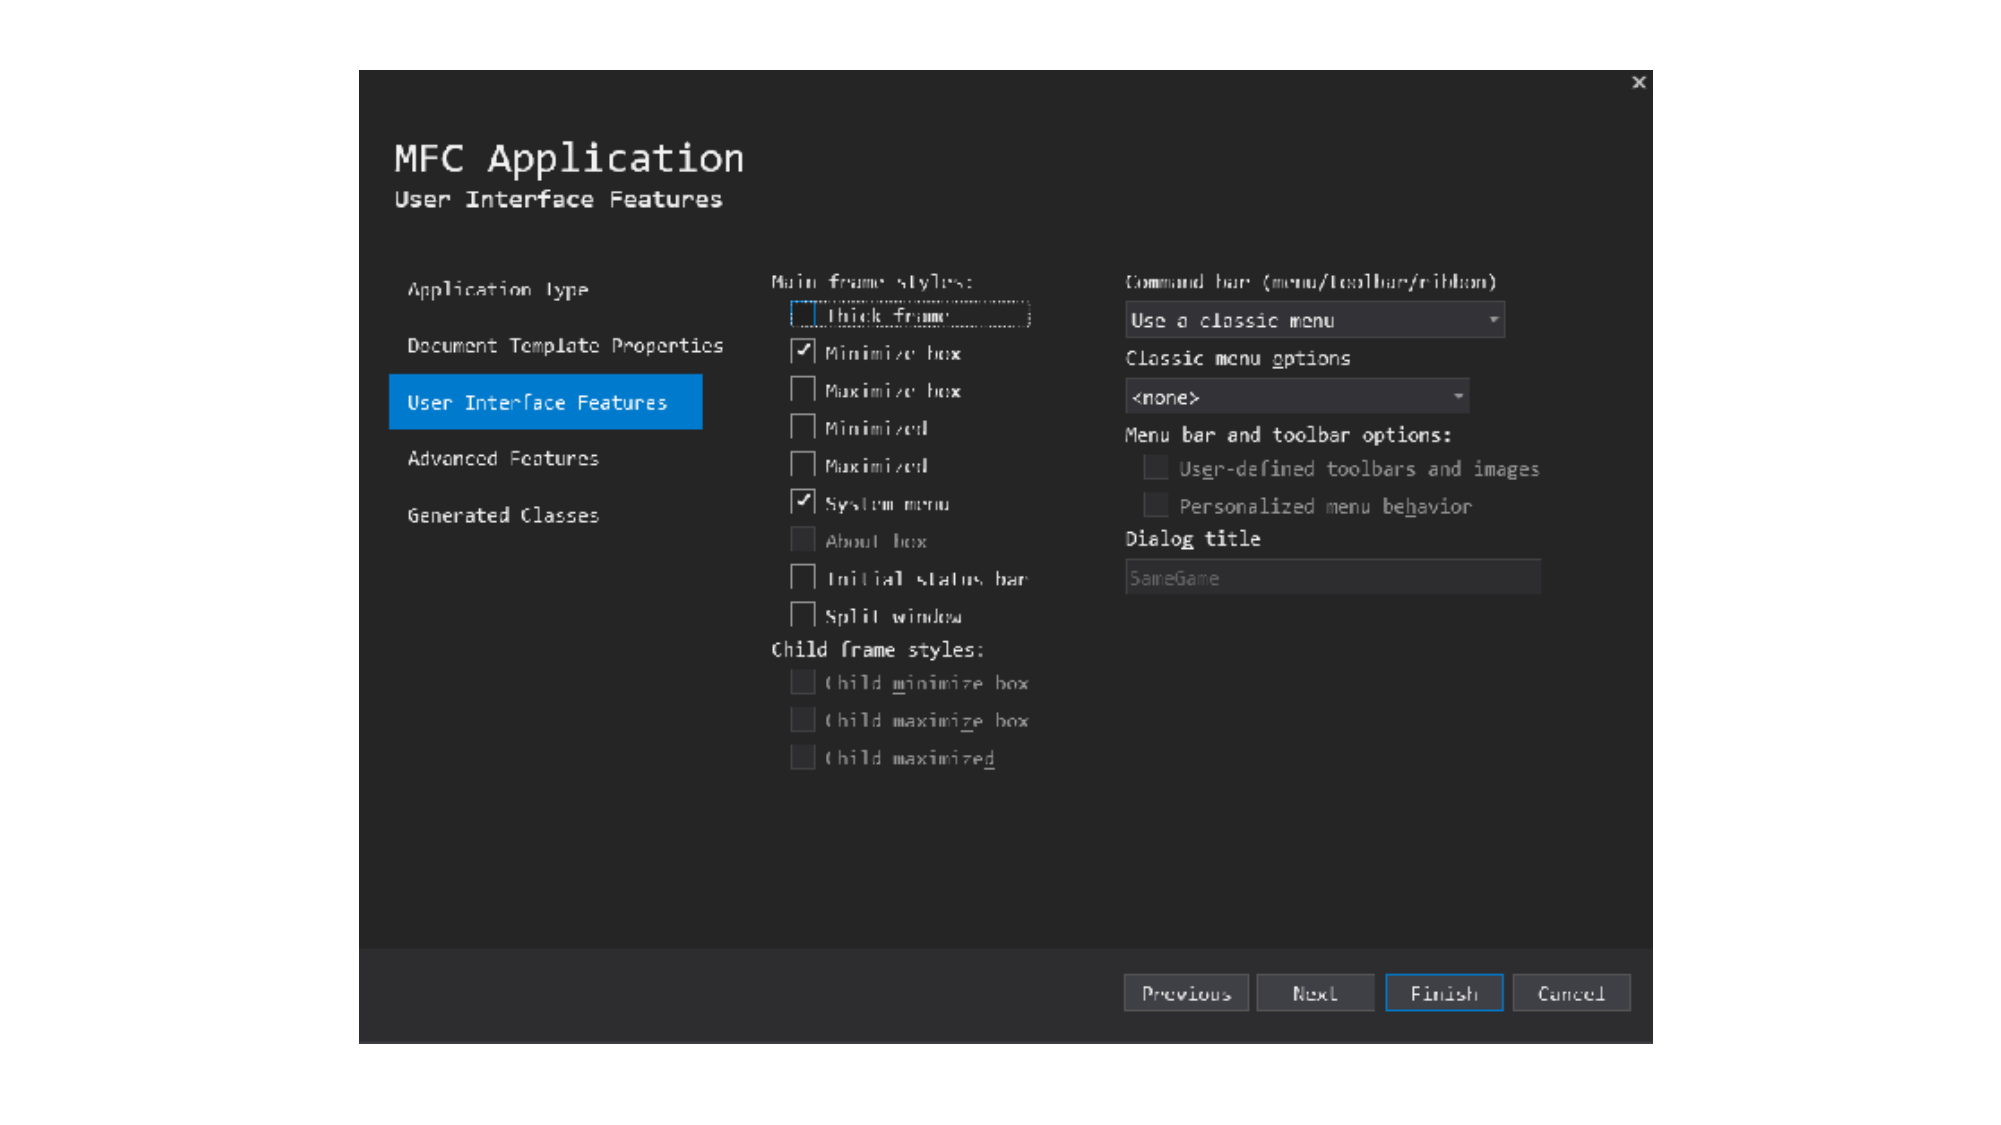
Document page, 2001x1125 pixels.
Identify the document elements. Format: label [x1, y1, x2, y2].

picture [359, 70, 1653, 1044]
